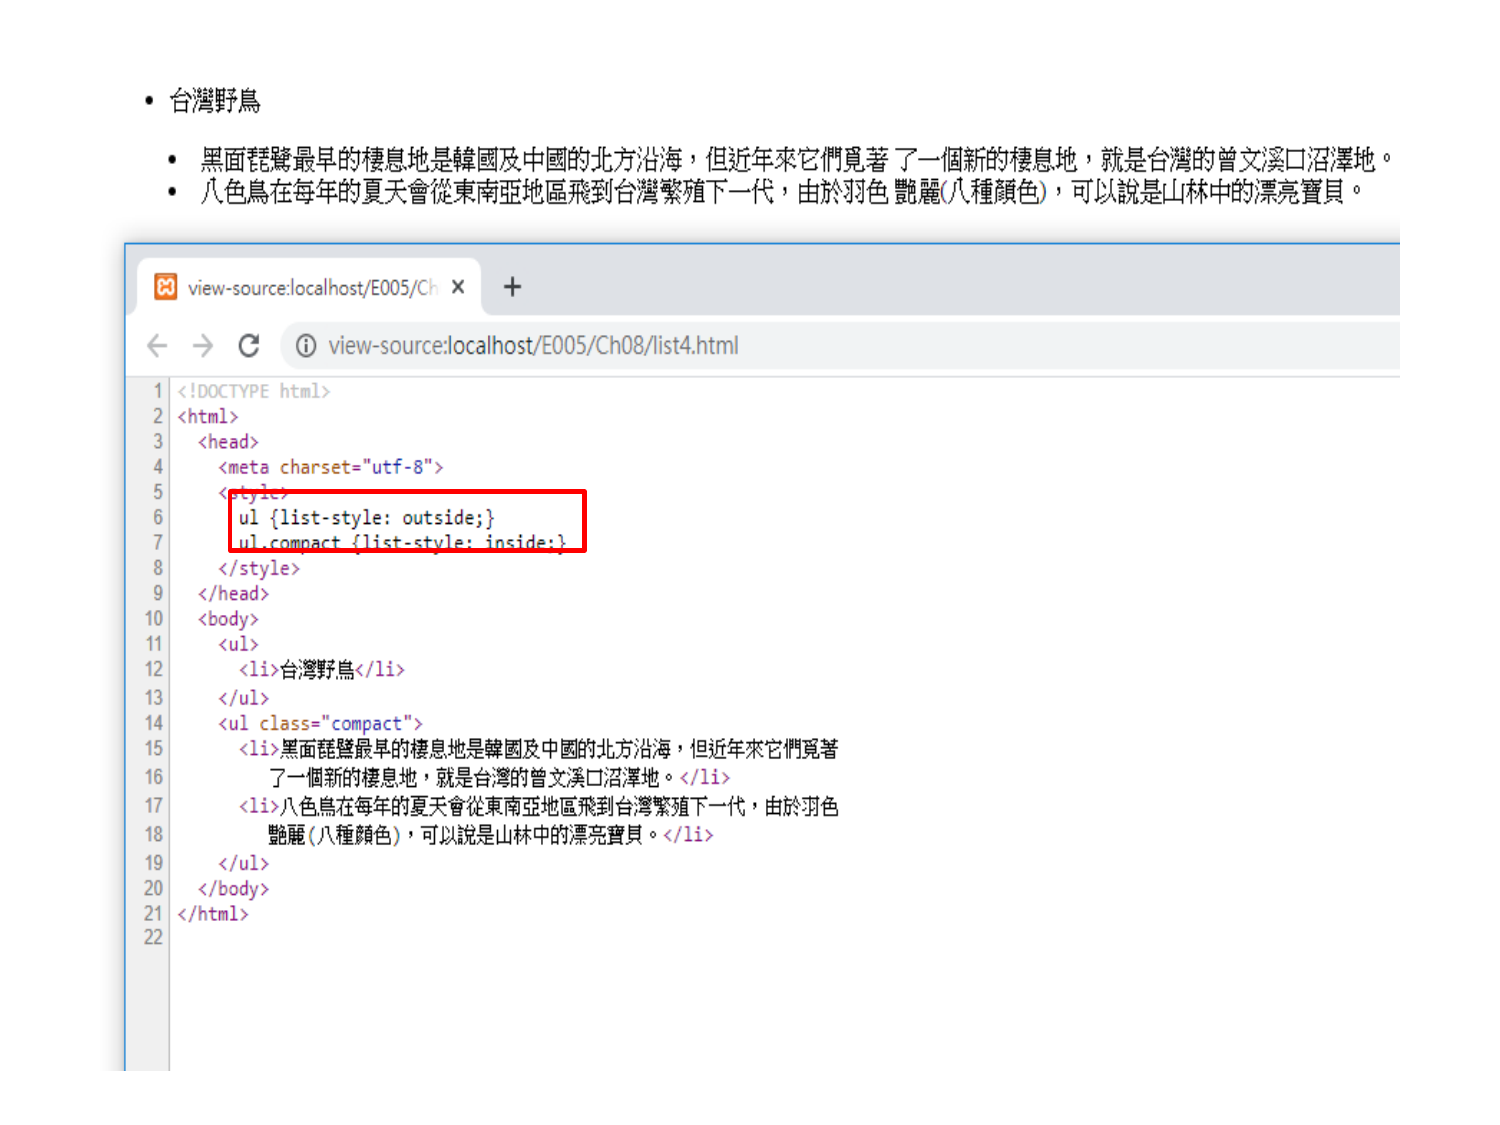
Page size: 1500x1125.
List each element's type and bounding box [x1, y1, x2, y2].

list [100, 66, 1400, 1071]
